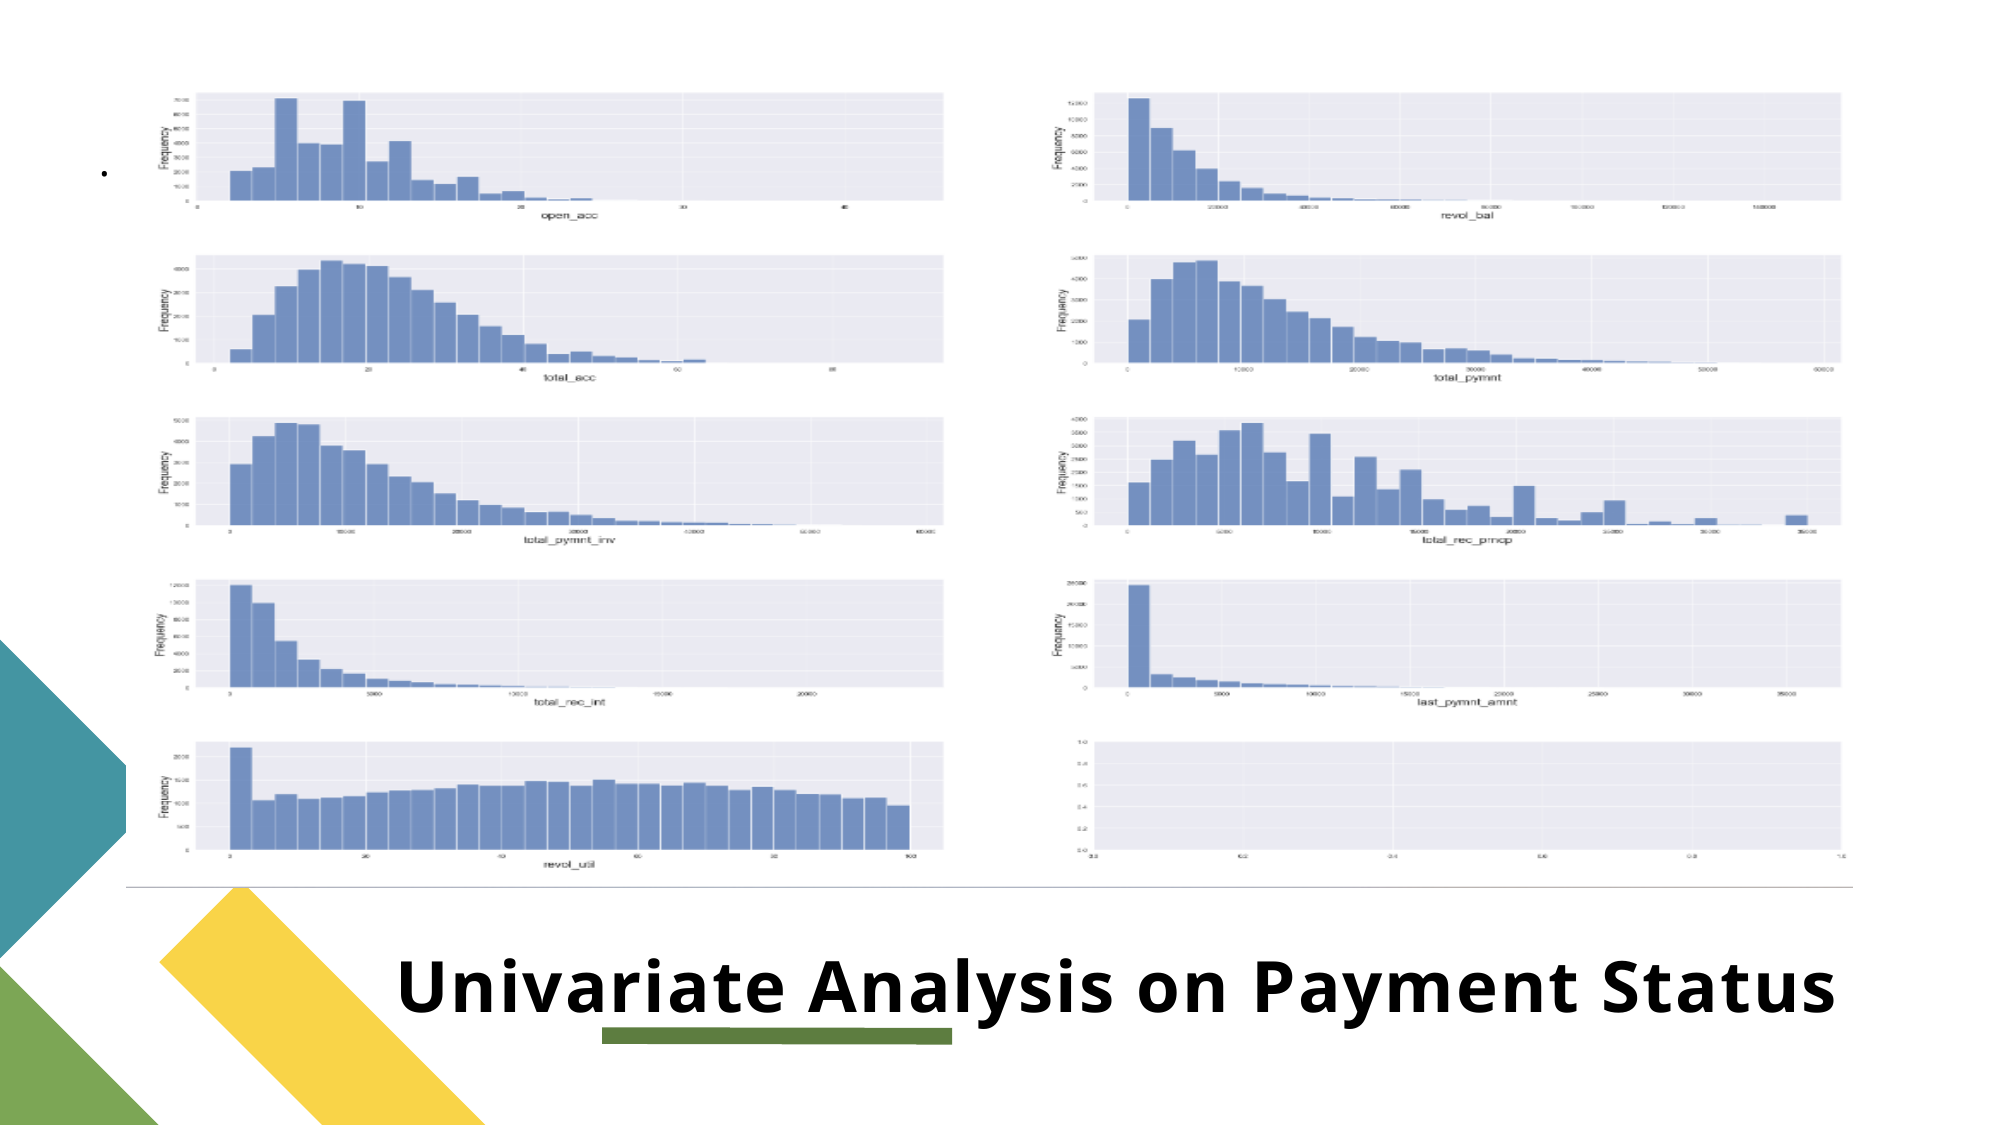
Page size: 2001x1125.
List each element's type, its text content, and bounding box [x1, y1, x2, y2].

picture [126, 52, 1853, 888]
title Univariate Analysis on Payment Status [395, 849, 1897, 1026]
list . [99, 95, 126, 752]
